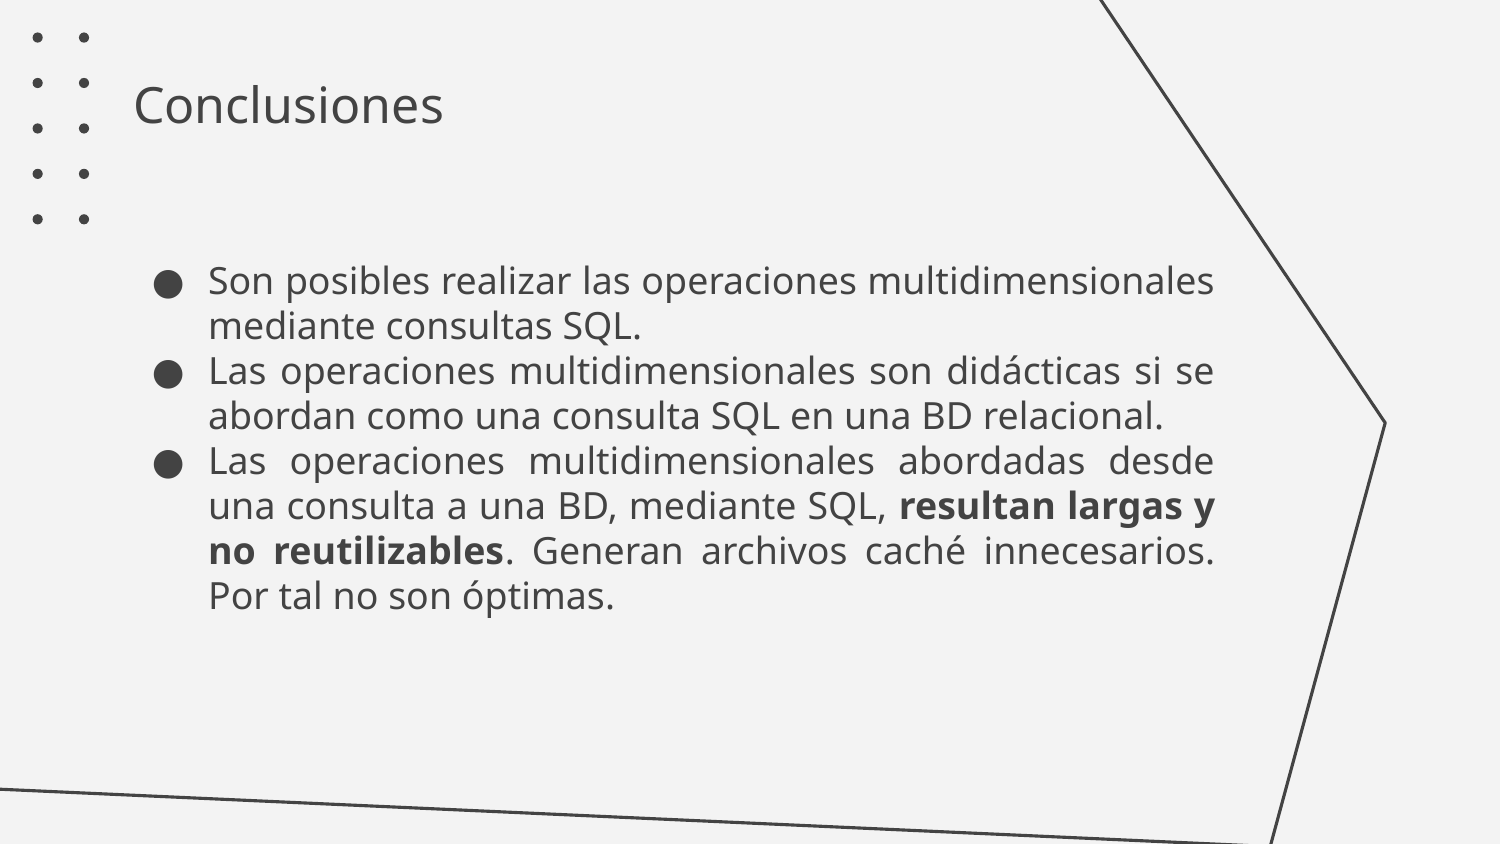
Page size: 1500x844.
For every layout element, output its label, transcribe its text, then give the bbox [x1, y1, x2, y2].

subtitle Son posibles realizar las operaciones multidimensionales mediante consultas SQL. Las operaciones multidimensionales son didácticas si se abordan como una consulta SQL en una BD relacional. Las operaciones multidimensionales abordadas desde una consulta a una BD, mediante SQL, resultan largas y no reutilizables. Generan archivos caché innecesarios. Por tal no son óptimas. [118, 242, 1231, 731]
title Conclusiones [118, 58, 1035, 146]
